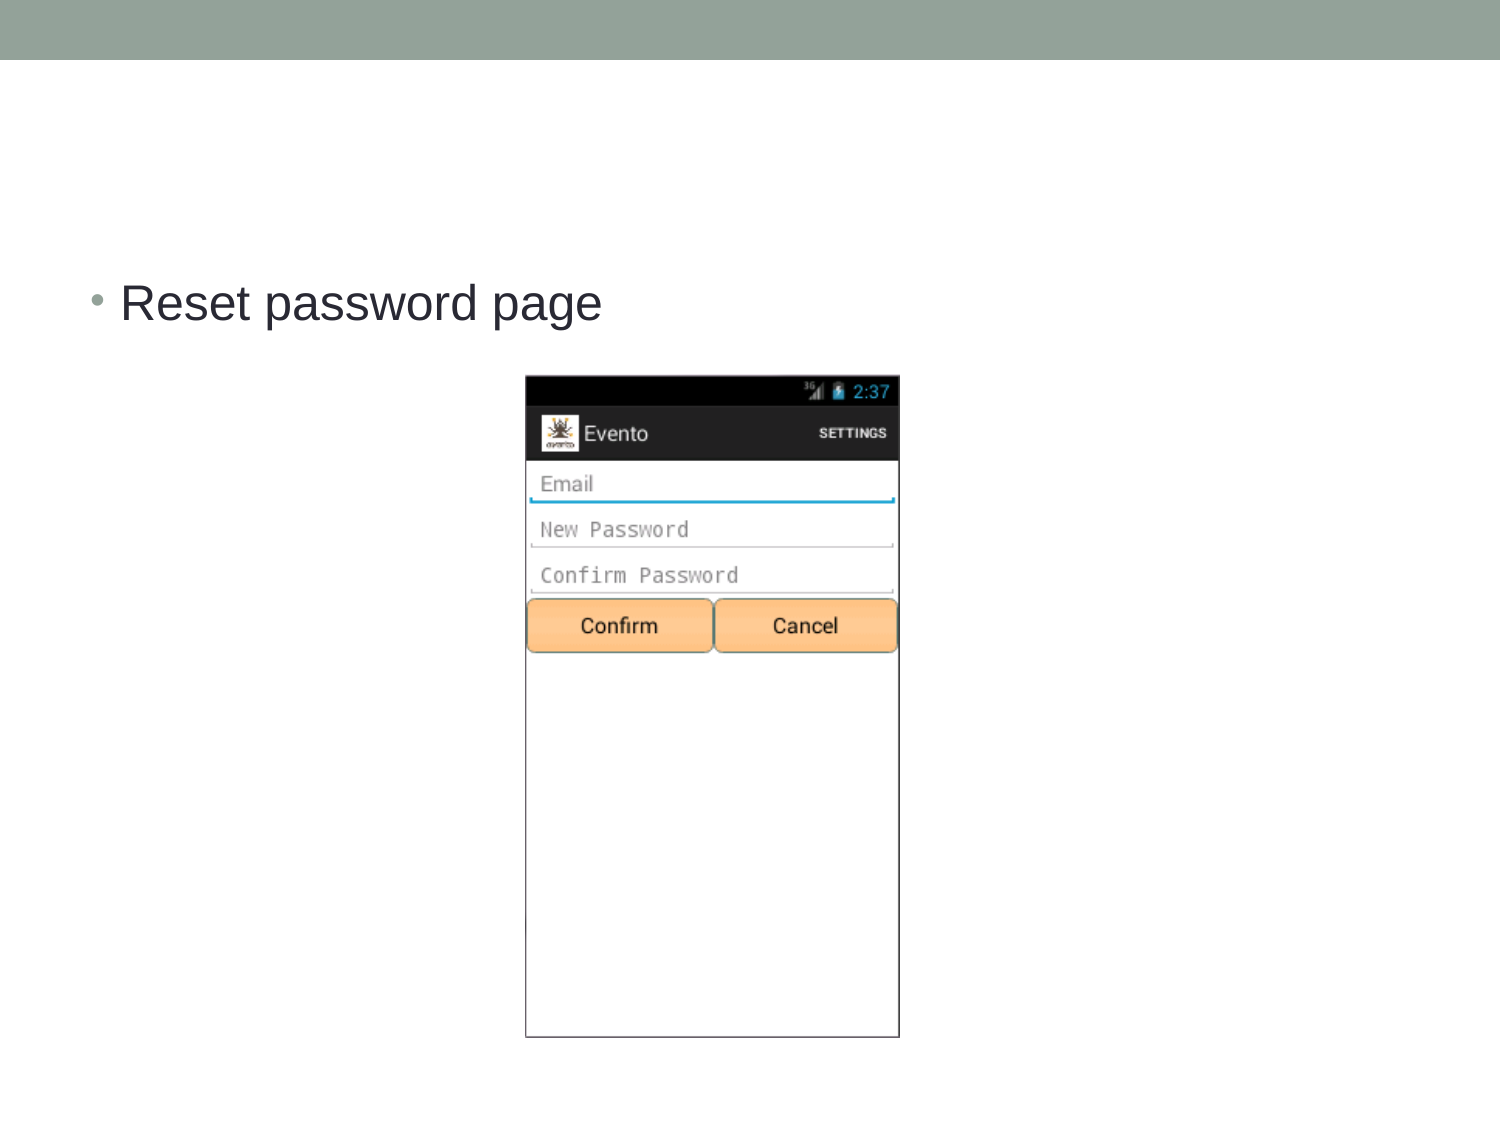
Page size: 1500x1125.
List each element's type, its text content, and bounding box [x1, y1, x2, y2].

picture [524, 374, 901, 1038]
list Reset password page [75, 262, 1425, 1063]
